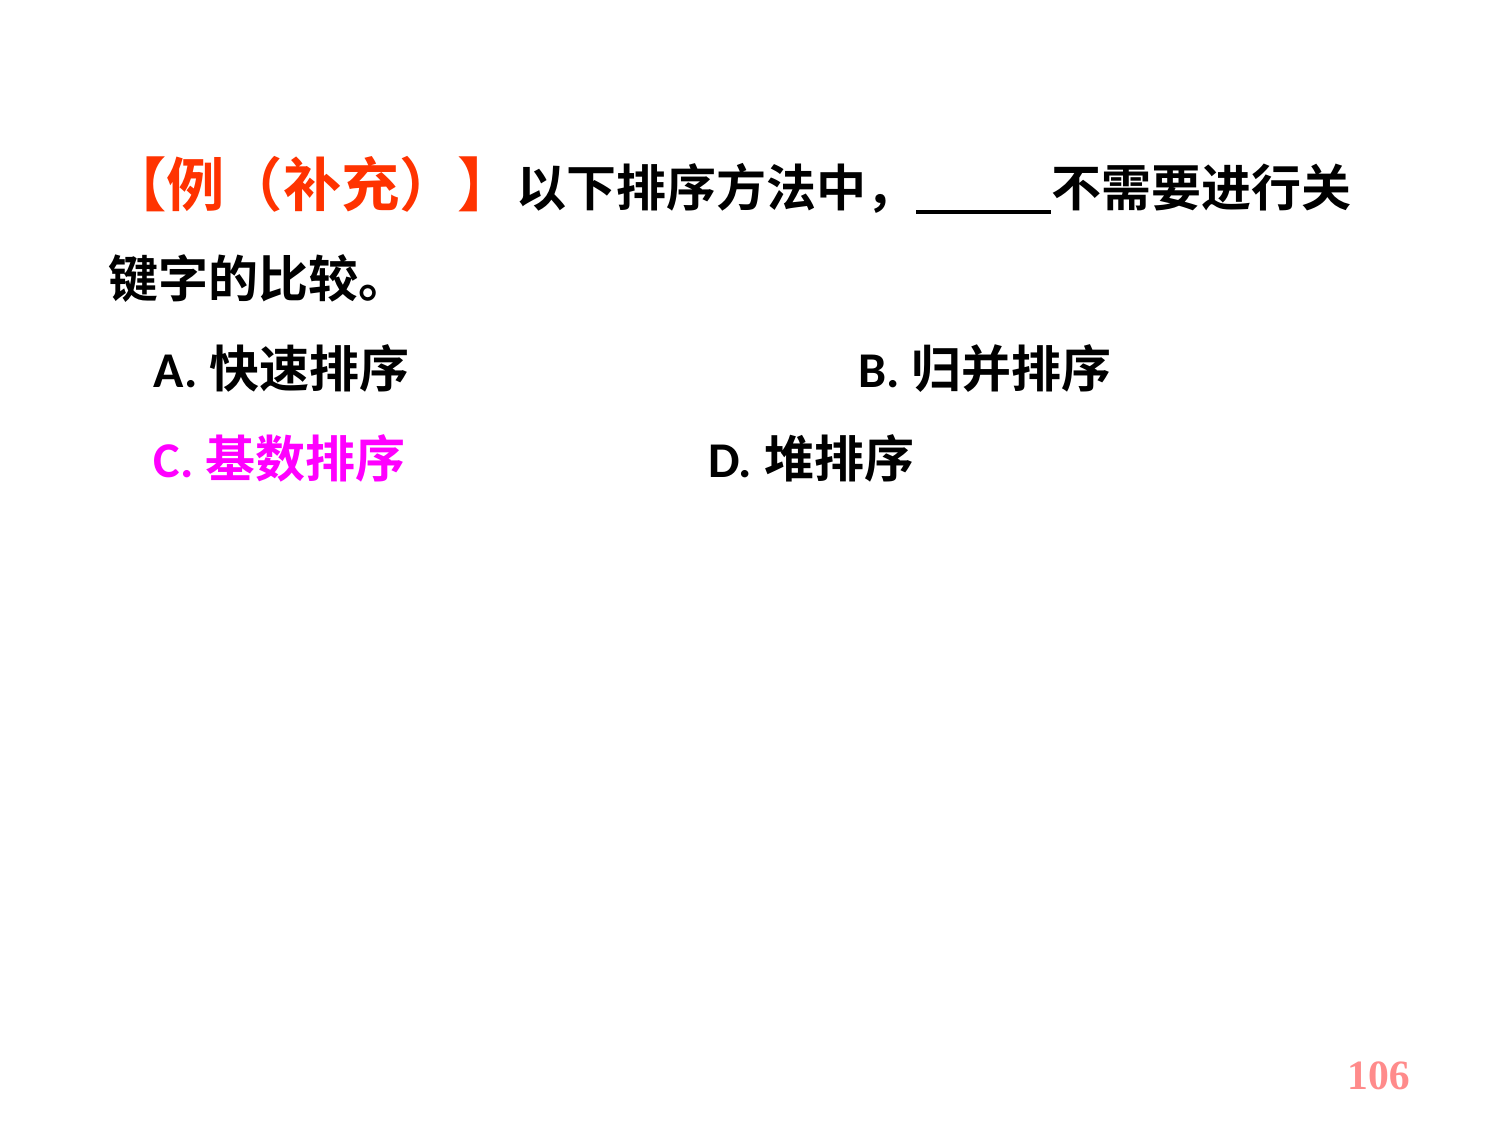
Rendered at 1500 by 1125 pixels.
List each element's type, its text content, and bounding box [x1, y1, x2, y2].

text_box 【例（补充）】以下排序方法中， 不需要进行关键字的比较。 A.快速排序 B.归并排序 C.基数排序 D.堆排序 [92, 103, 1397, 497]
slide_number 106 [1074, 1042, 1425, 1103]
